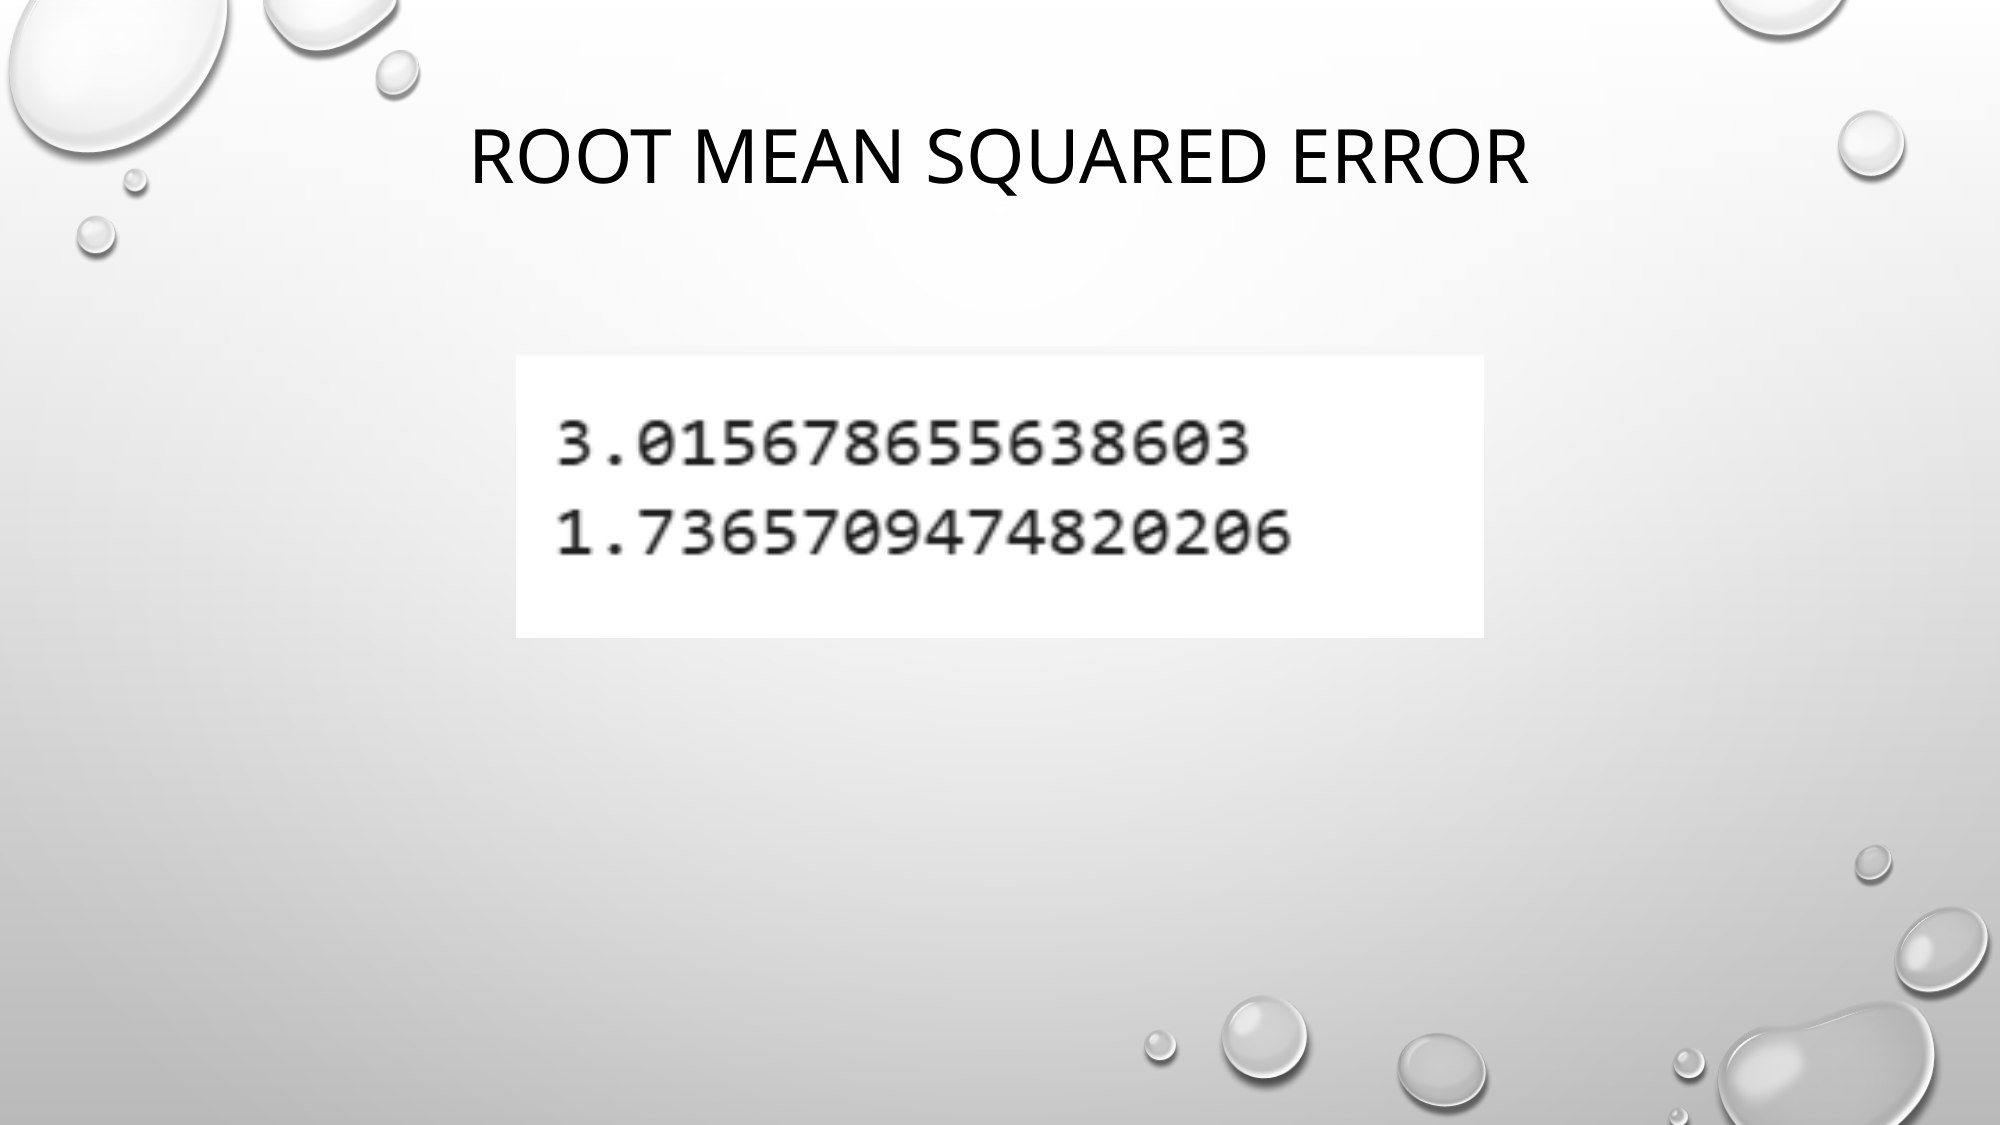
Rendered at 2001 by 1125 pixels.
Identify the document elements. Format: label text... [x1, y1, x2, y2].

picture [0, 0, 2000, 1125]
title Root Mean Squared Error [149, 101, 1851, 218]
